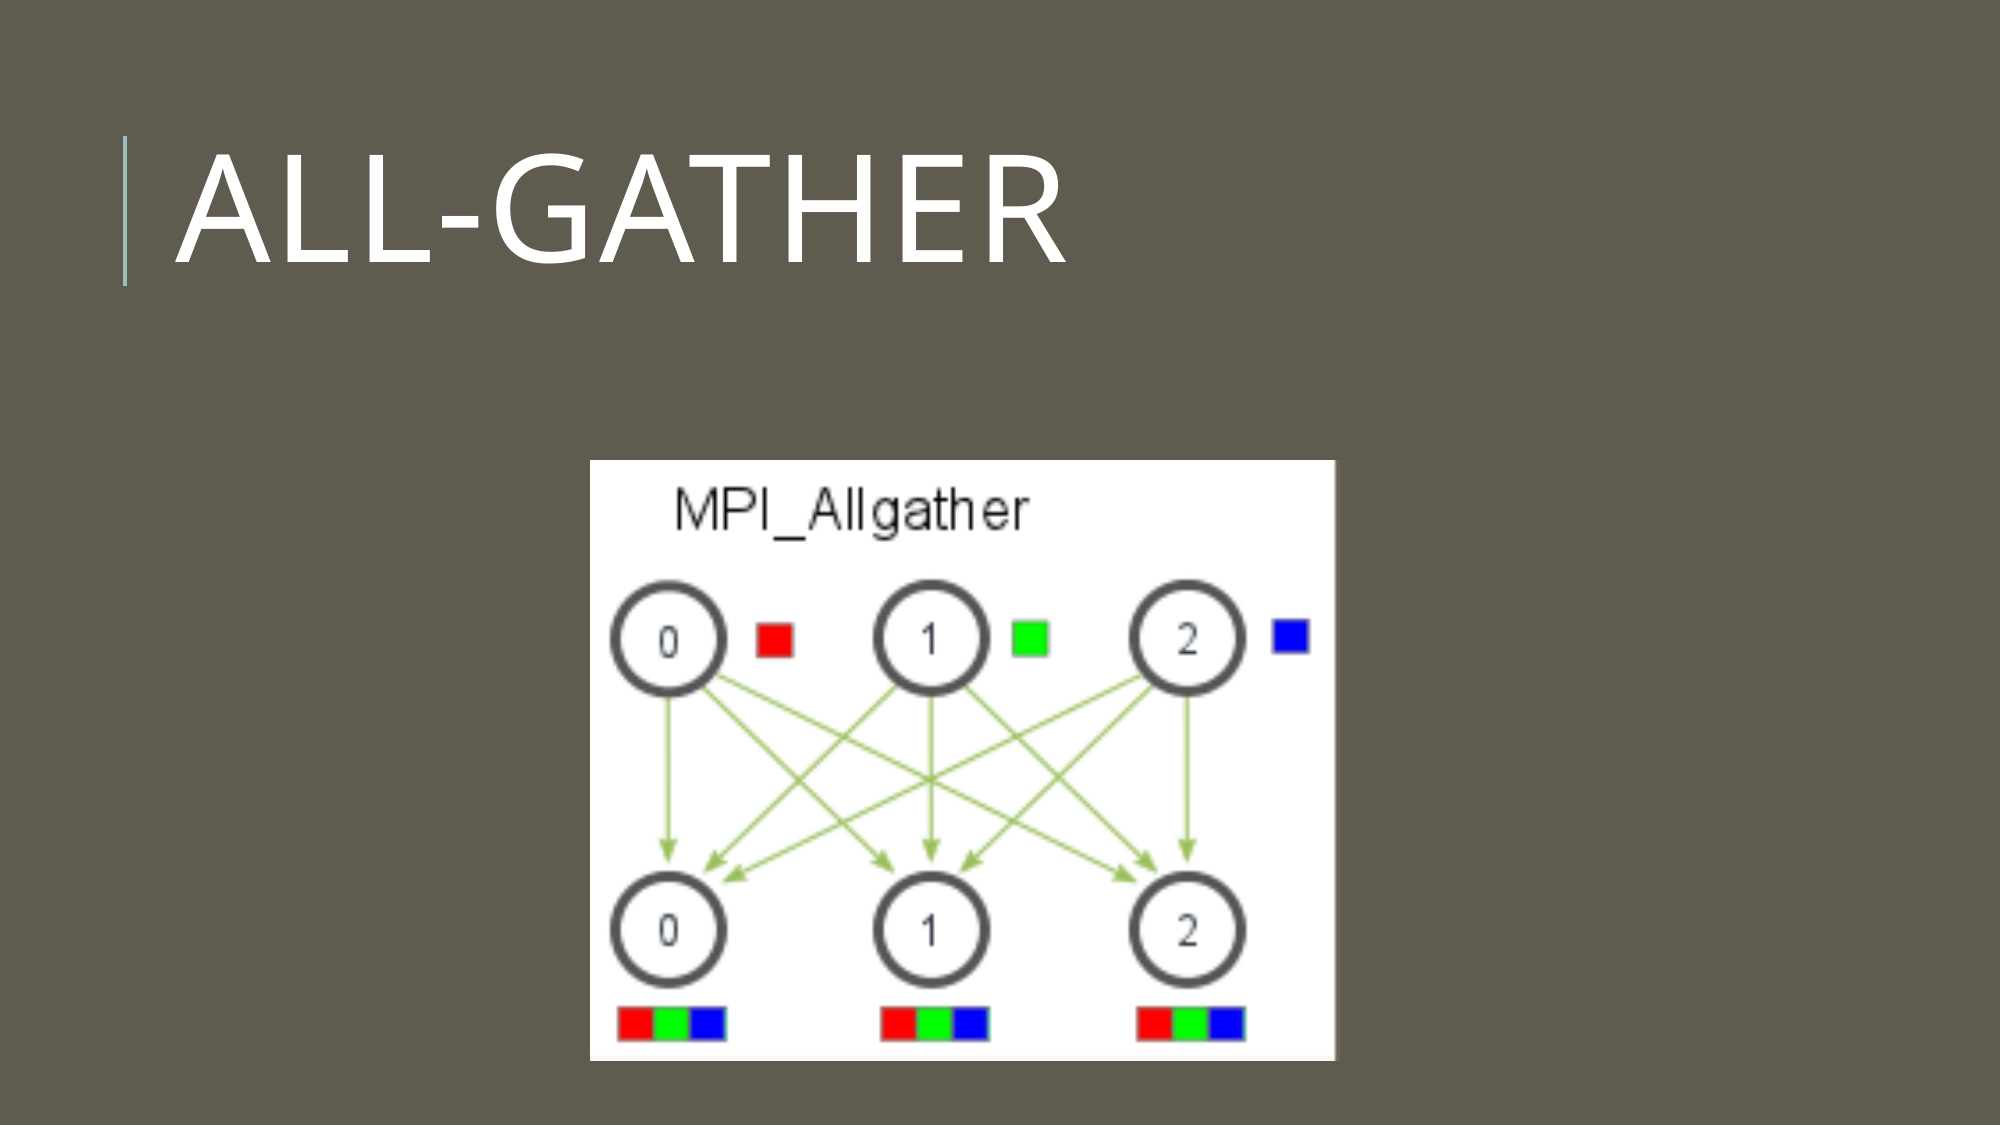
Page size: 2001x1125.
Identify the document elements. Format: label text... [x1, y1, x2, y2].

title all-gather [167, 95, 1763, 343]
picture [590, 460, 1341, 1061]
